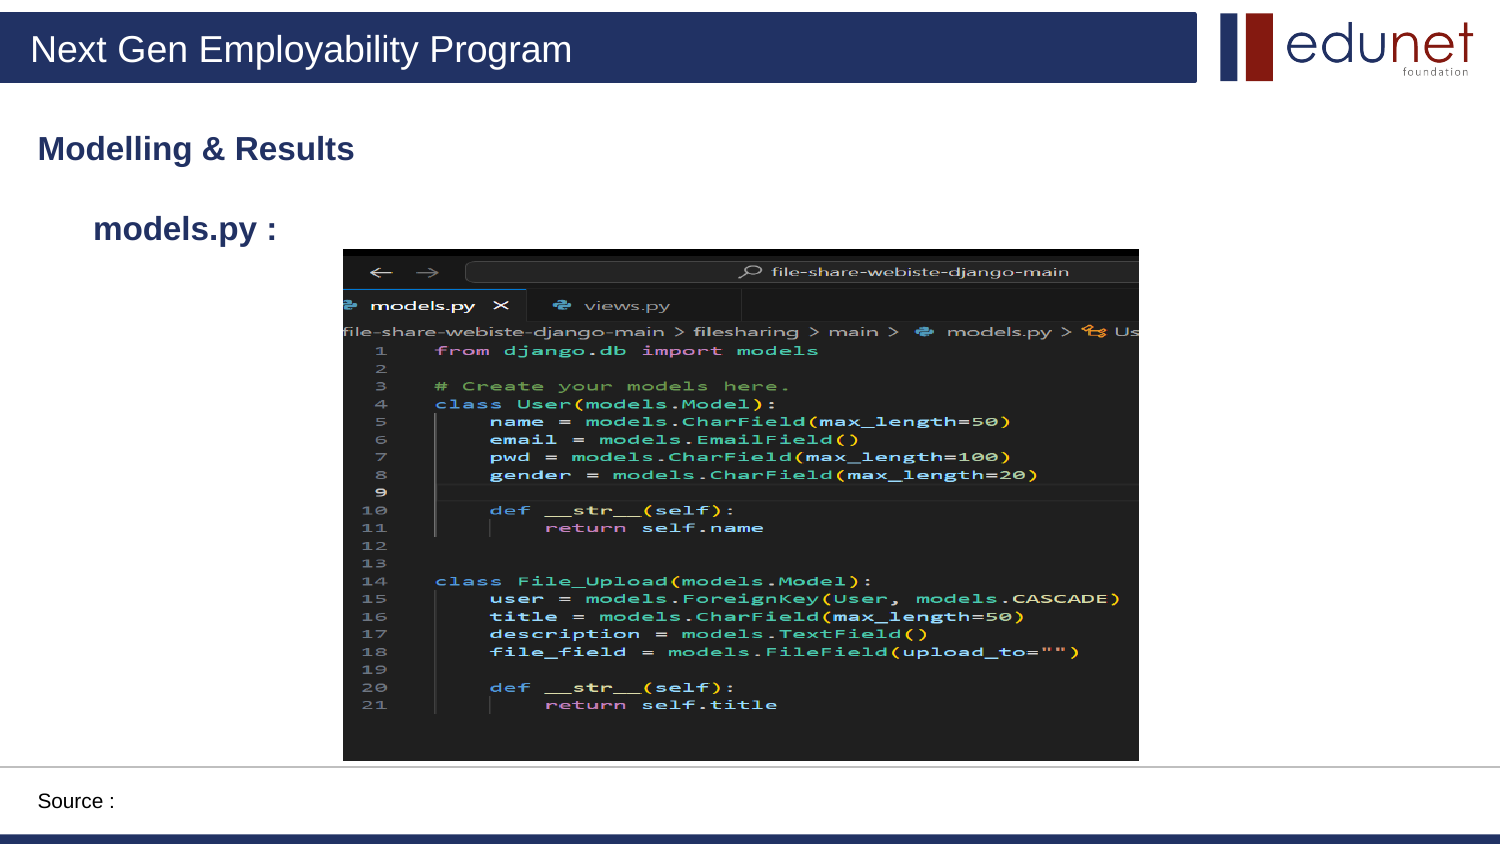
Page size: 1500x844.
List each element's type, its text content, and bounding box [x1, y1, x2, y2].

title Modelling & Results models.py : [22, 111, 1442, 165]
text_box Source : [22, 776, 139, 826]
picture [1279, 14, 1482, 83]
picture [342, 248, 1140, 762]
